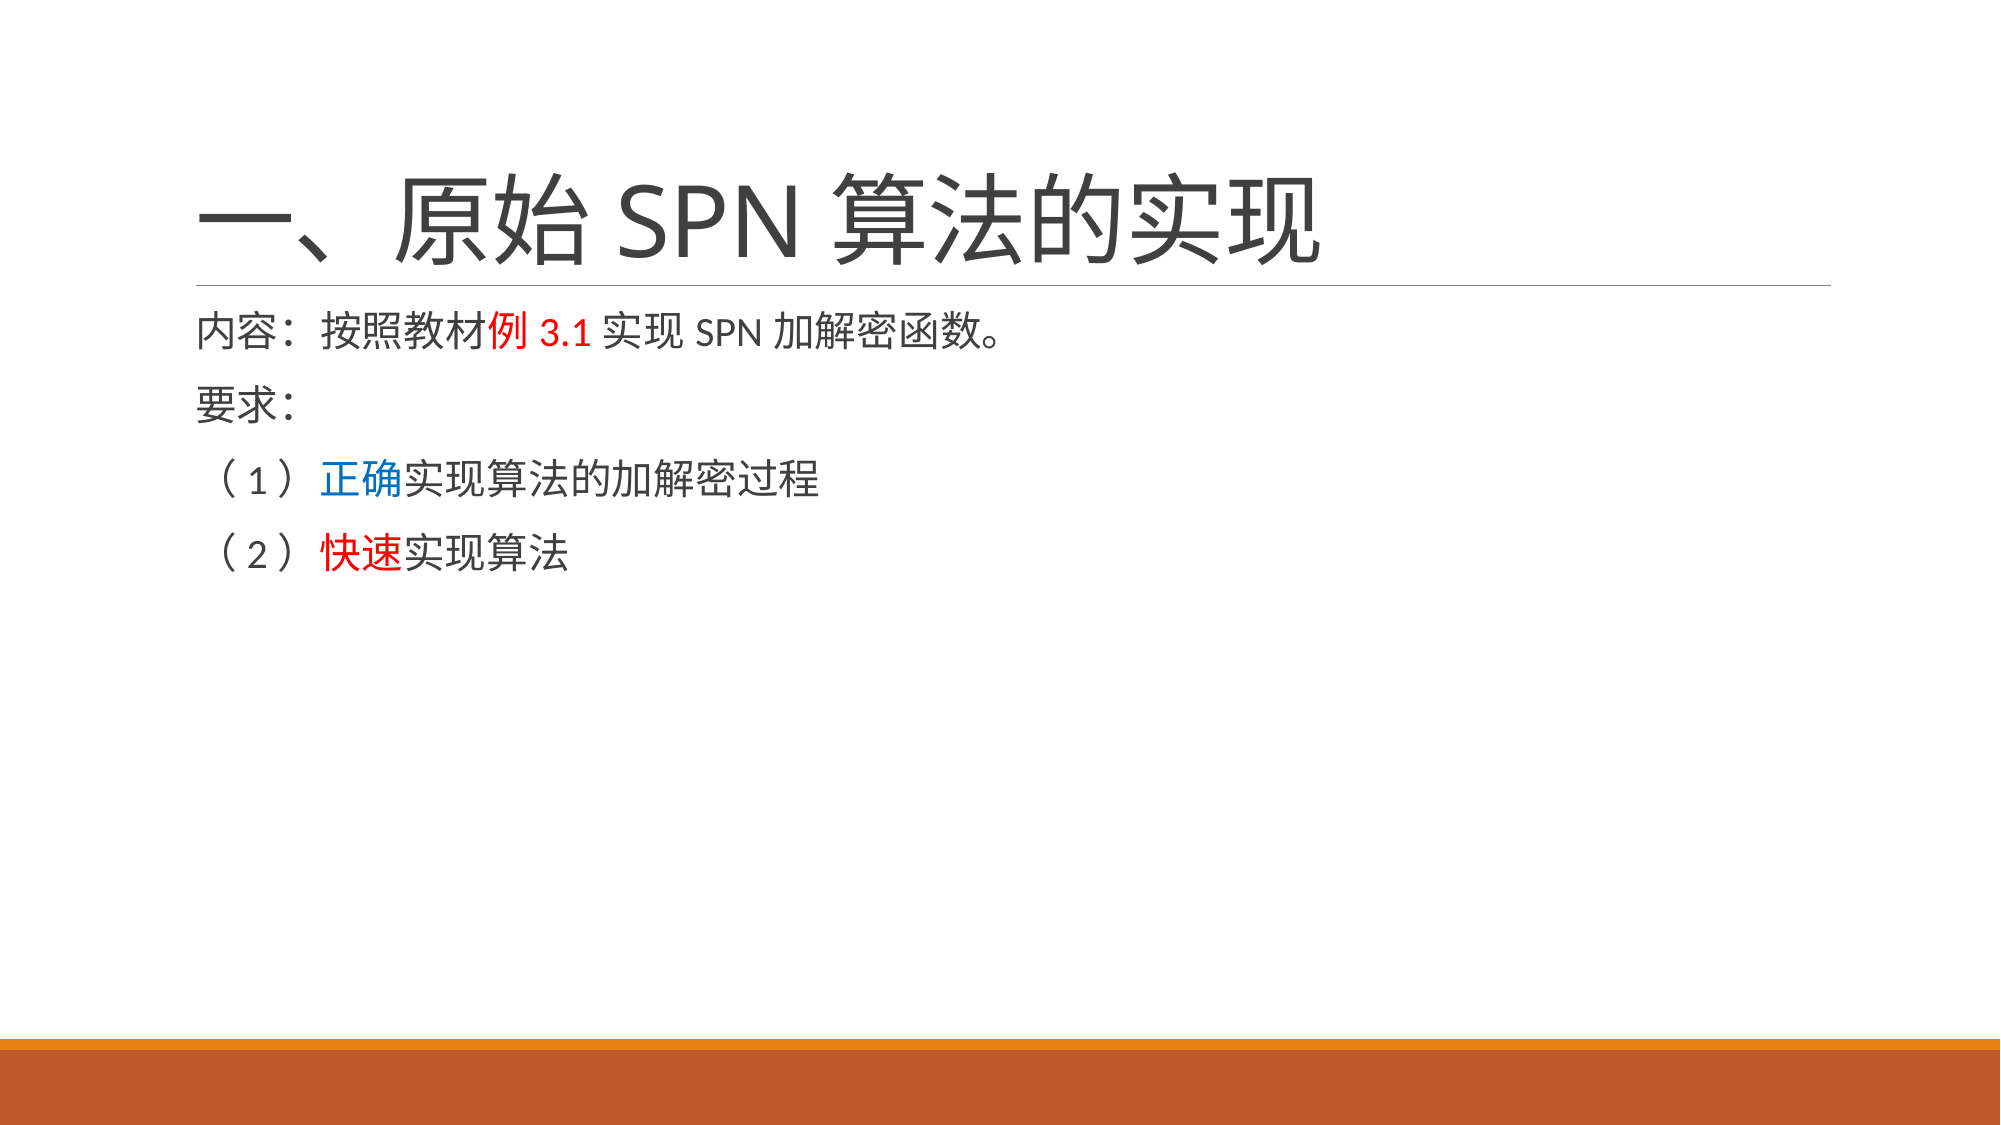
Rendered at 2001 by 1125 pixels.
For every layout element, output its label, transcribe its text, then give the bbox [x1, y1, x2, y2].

title 一、原始SPN算法的实现 [180, 47, 1830, 285]
list 内容：按照教材例3.1实现SPN加解密函数。 要求： （1）正确实现算法的加解密过程 （2）快速实现算法 [180, 302, 1830, 963]
